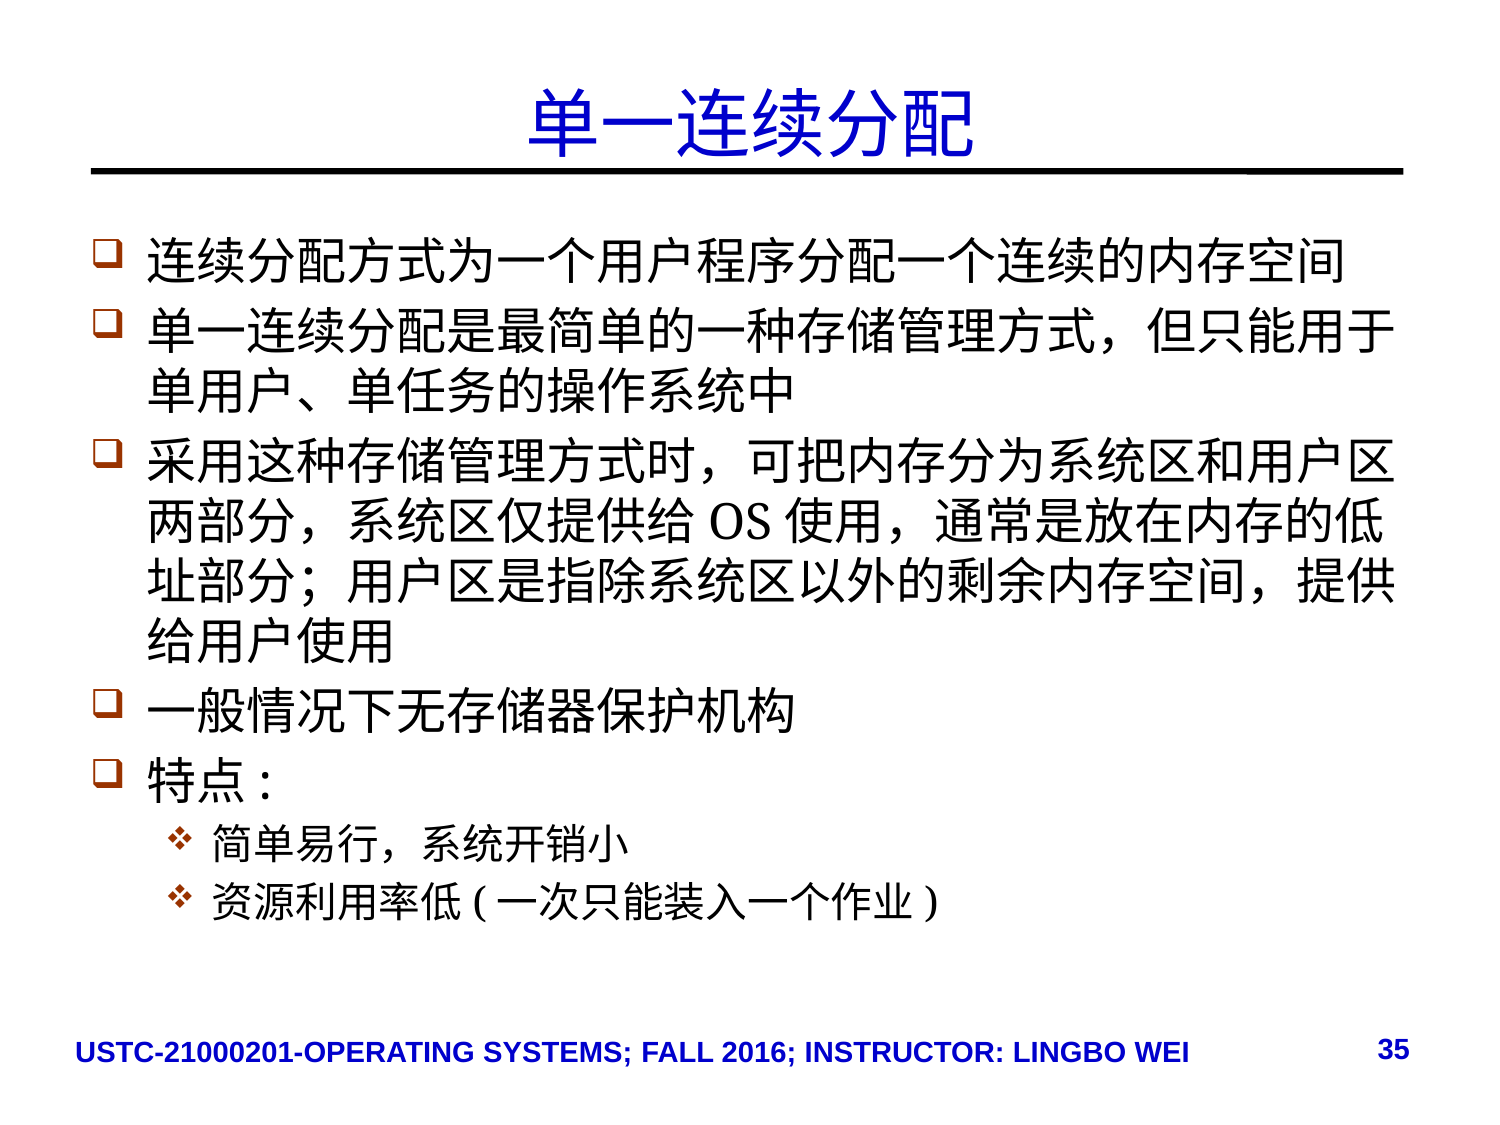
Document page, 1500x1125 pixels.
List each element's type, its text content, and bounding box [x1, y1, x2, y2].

slide_number 35 [1273, 1022, 1426, 1102]
footer USTC-21000201-OPERATING SYSTEMS; FALL 2016; INSTRUCTOR: LINGBO WEI [59, 1025, 1243, 1105]
title 单一连续分配 [74, 27, 1426, 216]
list 连续分配方式为一个用户程序分配一个连续的内存空间 单一连续分配是最简单的一种存储管理方式，但只能用于单用户、单任务的操作系统中 采用这种存储管理方式时，可把内存分为系统区和用户区两部分，系统区仅提供给OS使用，通常是放在内存的低址部分；用户区是指除系统区以外的剩余内存空间，提供给用户使用 一般情况下无存储器保护机构 特点: 简单易行，系统开销小 资源利用率低(一次只能装入一个作业) [74, 221, 1426, 984]
